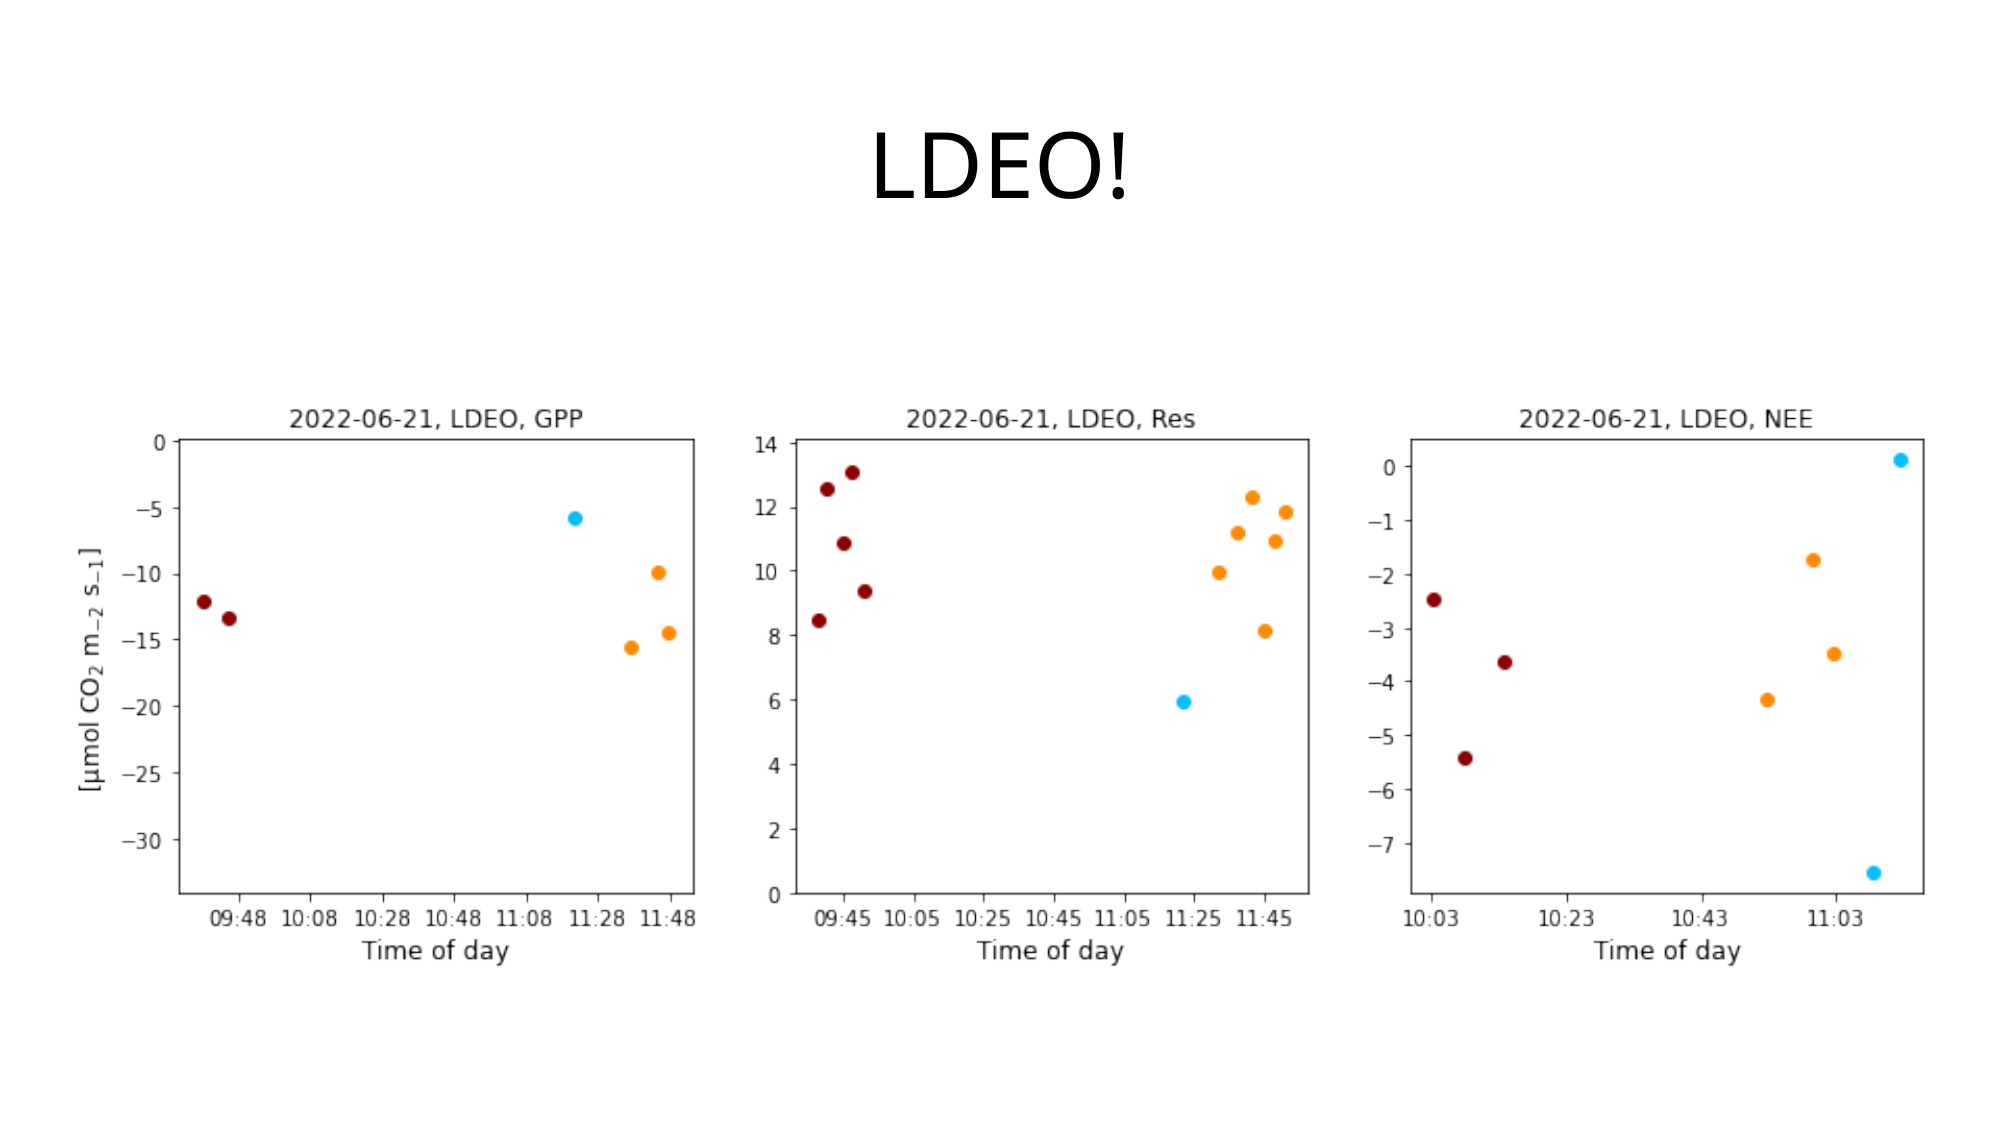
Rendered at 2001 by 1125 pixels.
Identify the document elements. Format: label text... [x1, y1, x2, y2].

picture [62, 393, 1938, 979]
title LDEO! [137, 59, 1863, 278]
